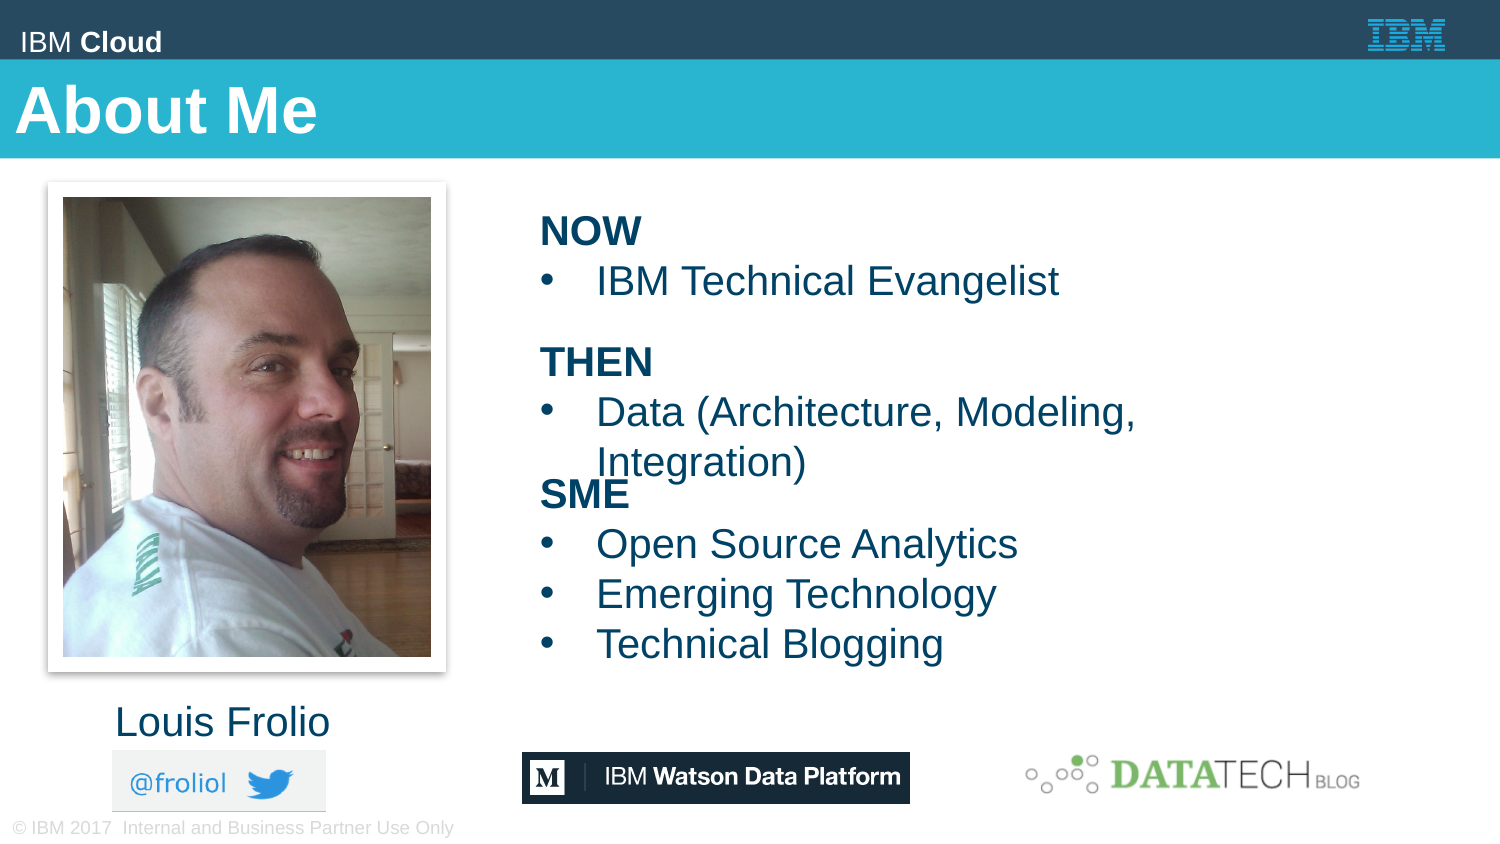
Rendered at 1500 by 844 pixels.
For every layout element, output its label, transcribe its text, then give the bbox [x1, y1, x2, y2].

picture [1019, 740, 1374, 813]
text_box THEN Data (Architecture, Modeling, Integration) [524, 326, 1374, 459]
list About Me [0, 59, 1500, 159]
picture [62, 196, 432, 658]
text_box SME Open Source Analytics Emerging Technology Technical Blogging [524, 459, 1374, 675]
text_box NOW IBM Technical Evangelist [524, 196, 1374, 312]
picture [521, 752, 910, 805]
picture [112, 749, 326, 814]
text_box Louis Frolio [99, 686, 386, 752]
picture [1368, 19, 1445, 51]
